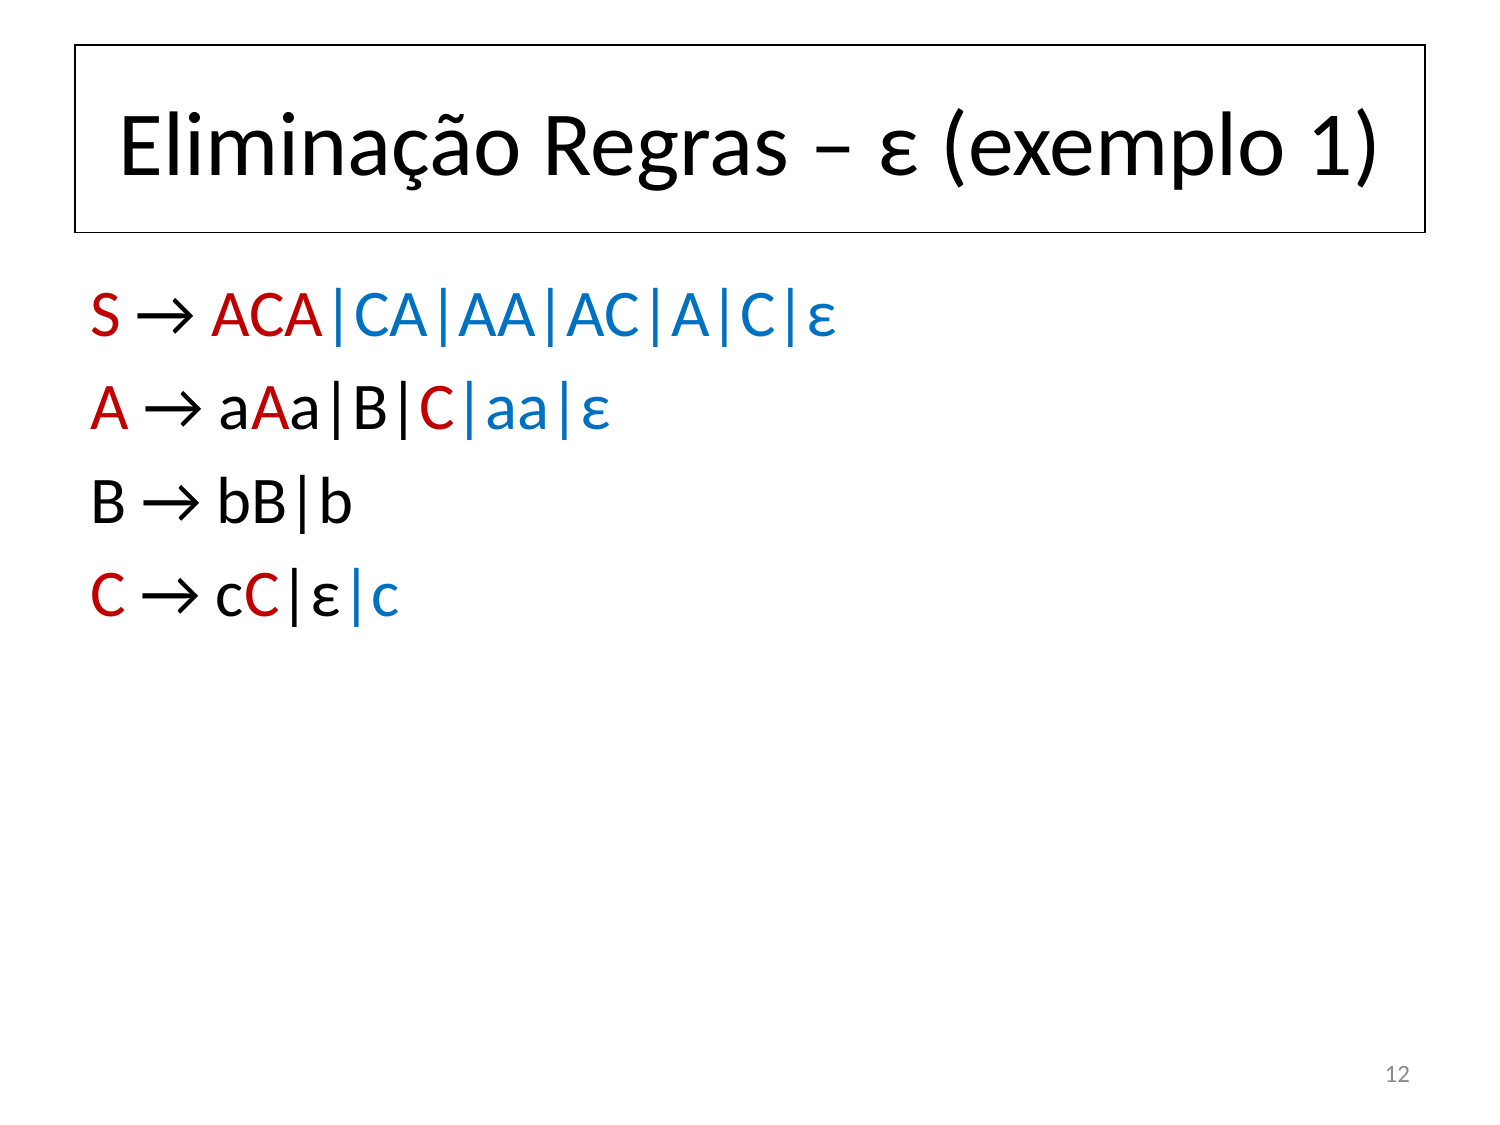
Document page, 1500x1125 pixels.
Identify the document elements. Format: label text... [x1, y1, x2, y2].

slide_number 12 [1074, 1042, 1425, 1103]
title Eliminação Regras – ε (exemplo 1) [74, 44, 1426, 233]
list S → ACA|CA|AA|AC|A|C|ε A → aAa|B|C|aa|ε B → bB|b C → cC|ε|c [74, 262, 1426, 1006]
